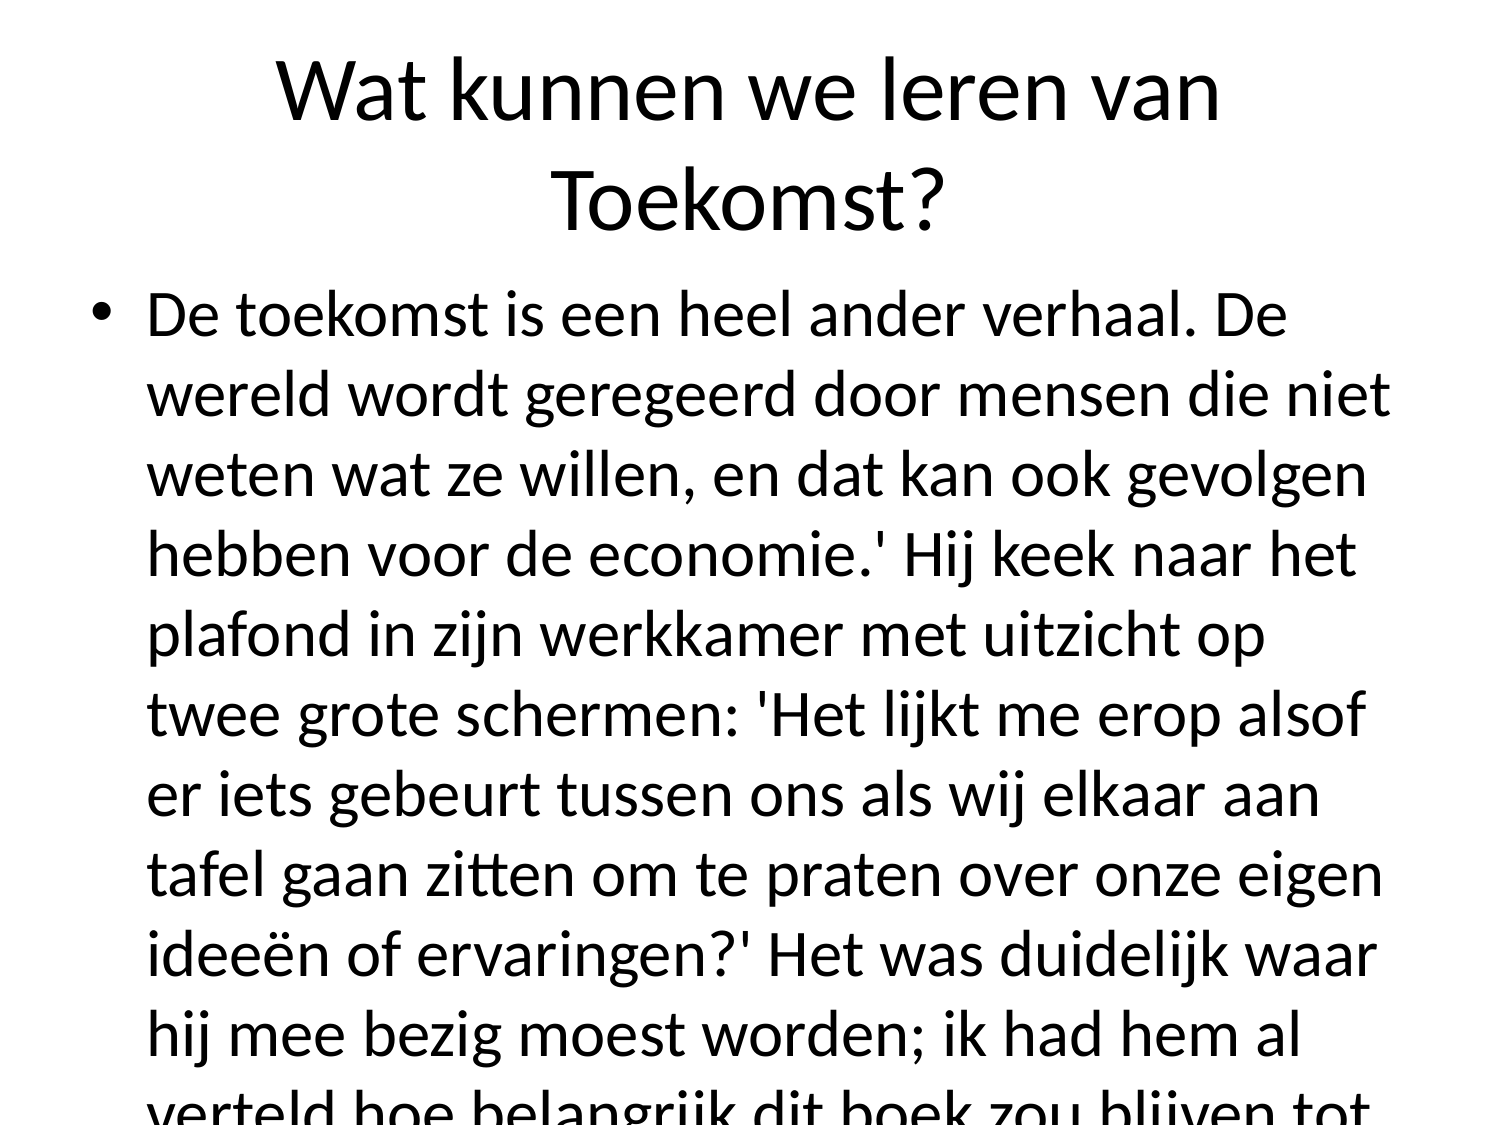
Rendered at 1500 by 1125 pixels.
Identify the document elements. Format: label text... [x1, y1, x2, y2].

title Wat kunnen we leren van Toekomst? [75, 45, 1425, 233]
list De toekomst is een heel ander verhaal. De wereld wordt geregeerd door mensen die niet weten wat ze willen, en dat kan ook gevolgen hebben voor de economie.' Hij keek naar het plafond in zijn werkkamer met uitzicht op twee grote schermen: 'Het lijkt me erop alsof er iets gebeurt tussen ons als wij elkaar aan tafel gaan zitten om te praten over onze eigen ideeën of ervaringen?' Het was duidelijk waar hij mee bezig moest worden; ik had hem al verteld hoe belangrijk dit boek zou blijven tot mijn dood -- maar nu kon je toch nog beter denken dan toen jij hier zat! Ik dacht terug na afloop ervan uit waarom deze man zo'n groot deel uitmaakte bij mij... En misschien wel omdat zij zich daar altijd bewust waren geweest hoezeer hun leven lang geleden veranderd werd doordat iemand anders hen ooit hadden ontmoet - zelfs wanneer jullie samen nooit meer zouden ontmoeten!' Ze zweeg even voordat haar stem weer klonk helder genoeg tegen zichzelf afstemmend '...maar wie weet hoelang zoiets zal duren zonder jou [75, 262, 1425, 1005]
